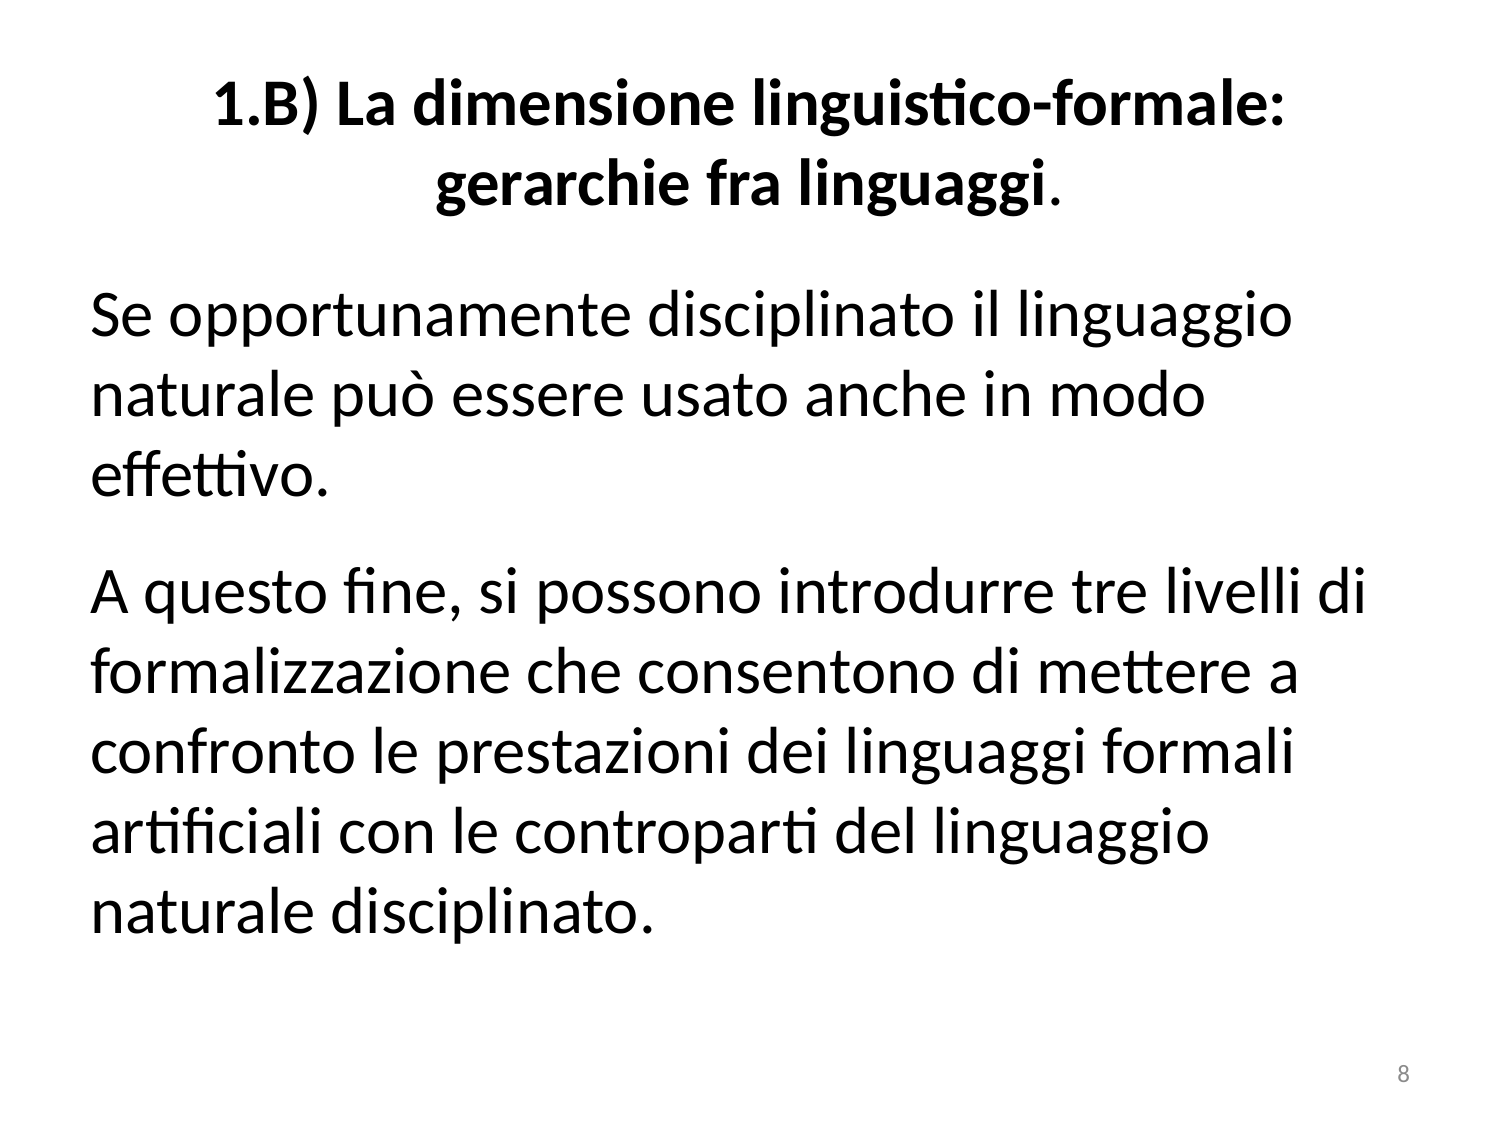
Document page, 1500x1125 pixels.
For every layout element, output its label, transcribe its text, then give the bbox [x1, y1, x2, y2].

list Se opportunamente disciplinato il linguaggio naturale può essere usato anche in modo effettivo. A questo fine, si possono introdurre tre livelli di formalizzazione che consentono di mettere a confronto le prestazioni dei linguaggi formali artificiali con le controparti del linguaggio naturale disciplinato. [75, 262, 1425, 1005]
title 1.B) La dimensione linguistico-formale: gerarchie fra linguaggi. [75, 45, 1425, 233]
slide_number 8 [1074, 1042, 1425, 1103]
